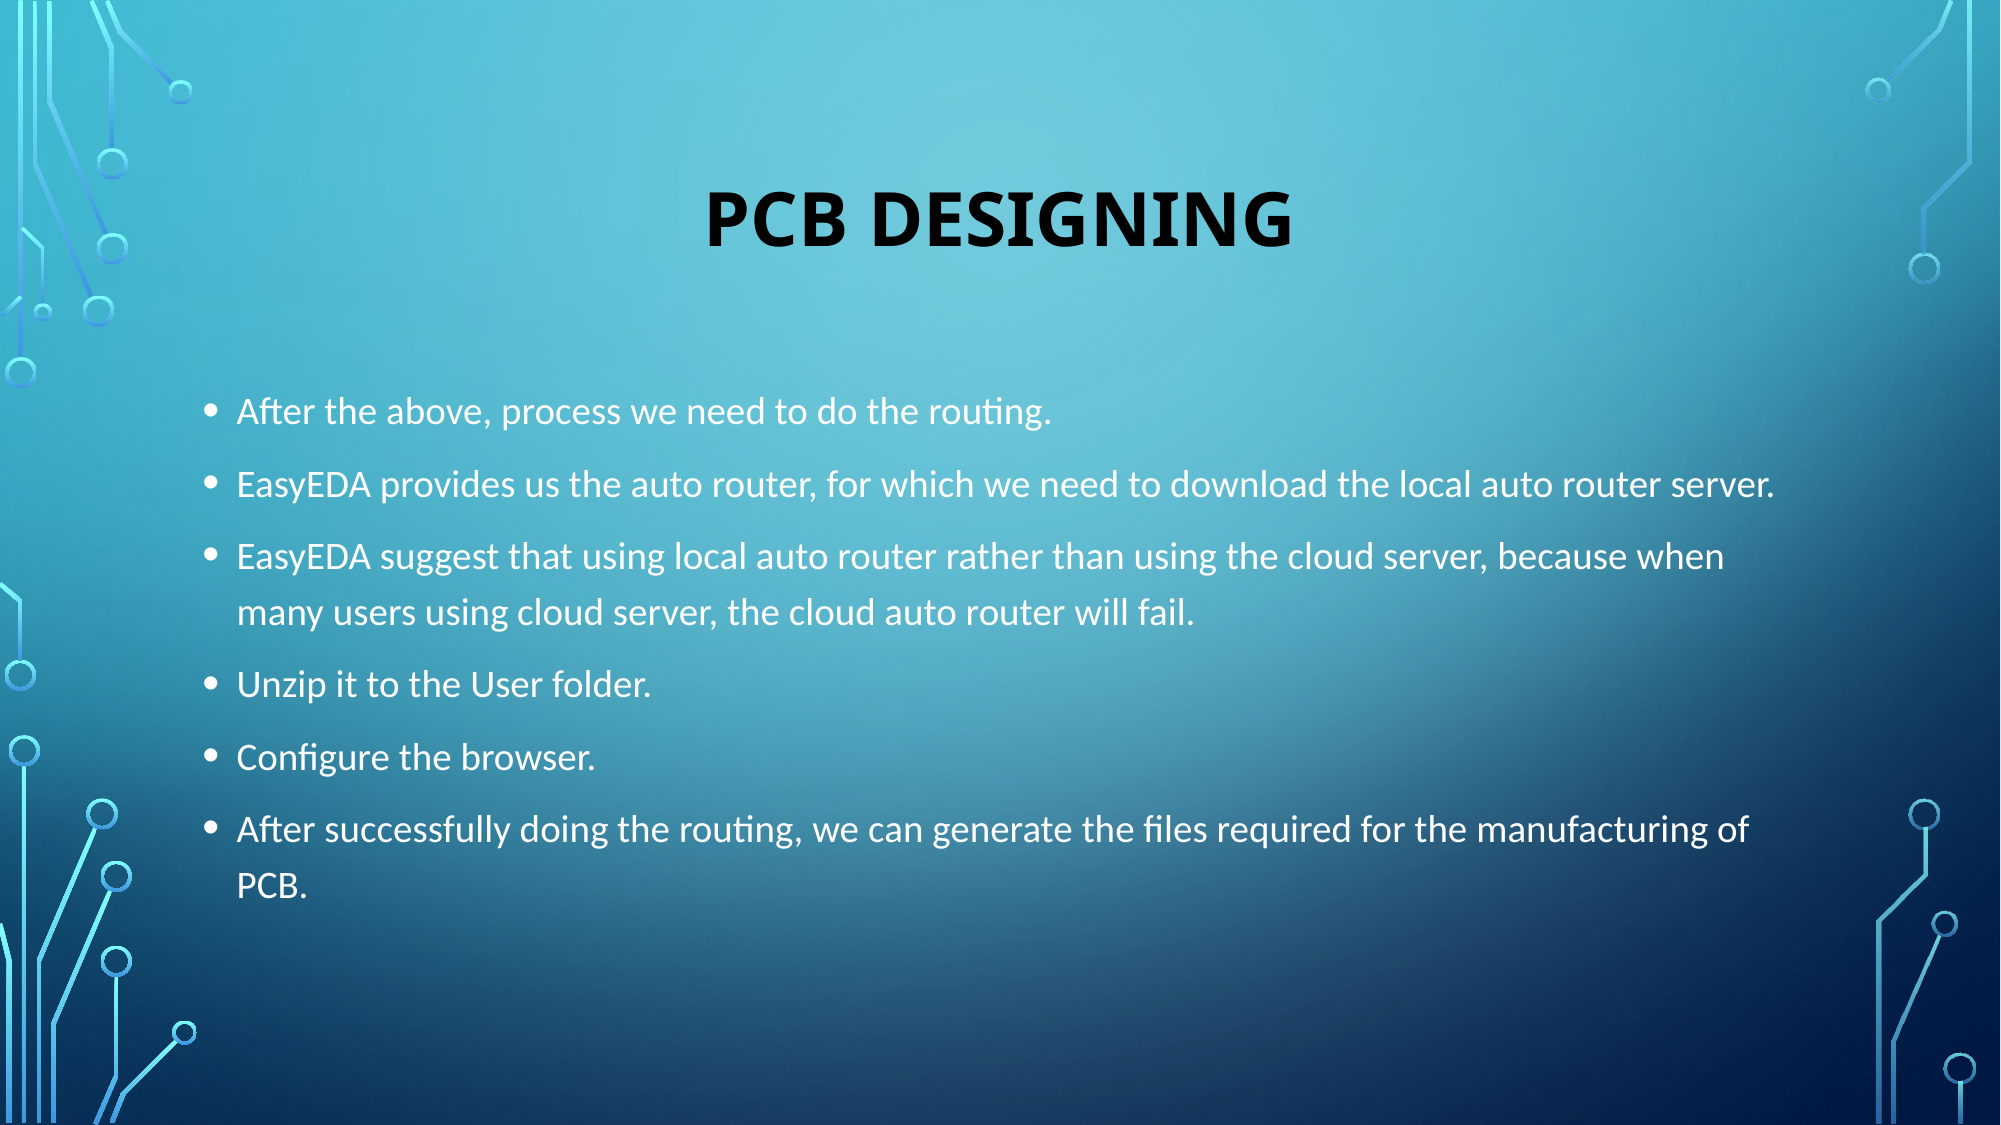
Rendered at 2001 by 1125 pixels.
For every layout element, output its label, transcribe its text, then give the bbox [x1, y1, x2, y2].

list After the above, process we need to do the routing. EasyEDA provides us the auto router, for which we need to download the local auto router server. EasyEDA suggest that using local auto router rather than using the cloud server, because when many users using cloud server, the cloud auto router will fail. Unzip it to the User folder. Configure the browser. After successfully doing the routing, we can generate the files required for the manufacturing of PCB. [187, 369, 1813, 950]
title PCB DESIGNING [187, 101, 1813, 344]
